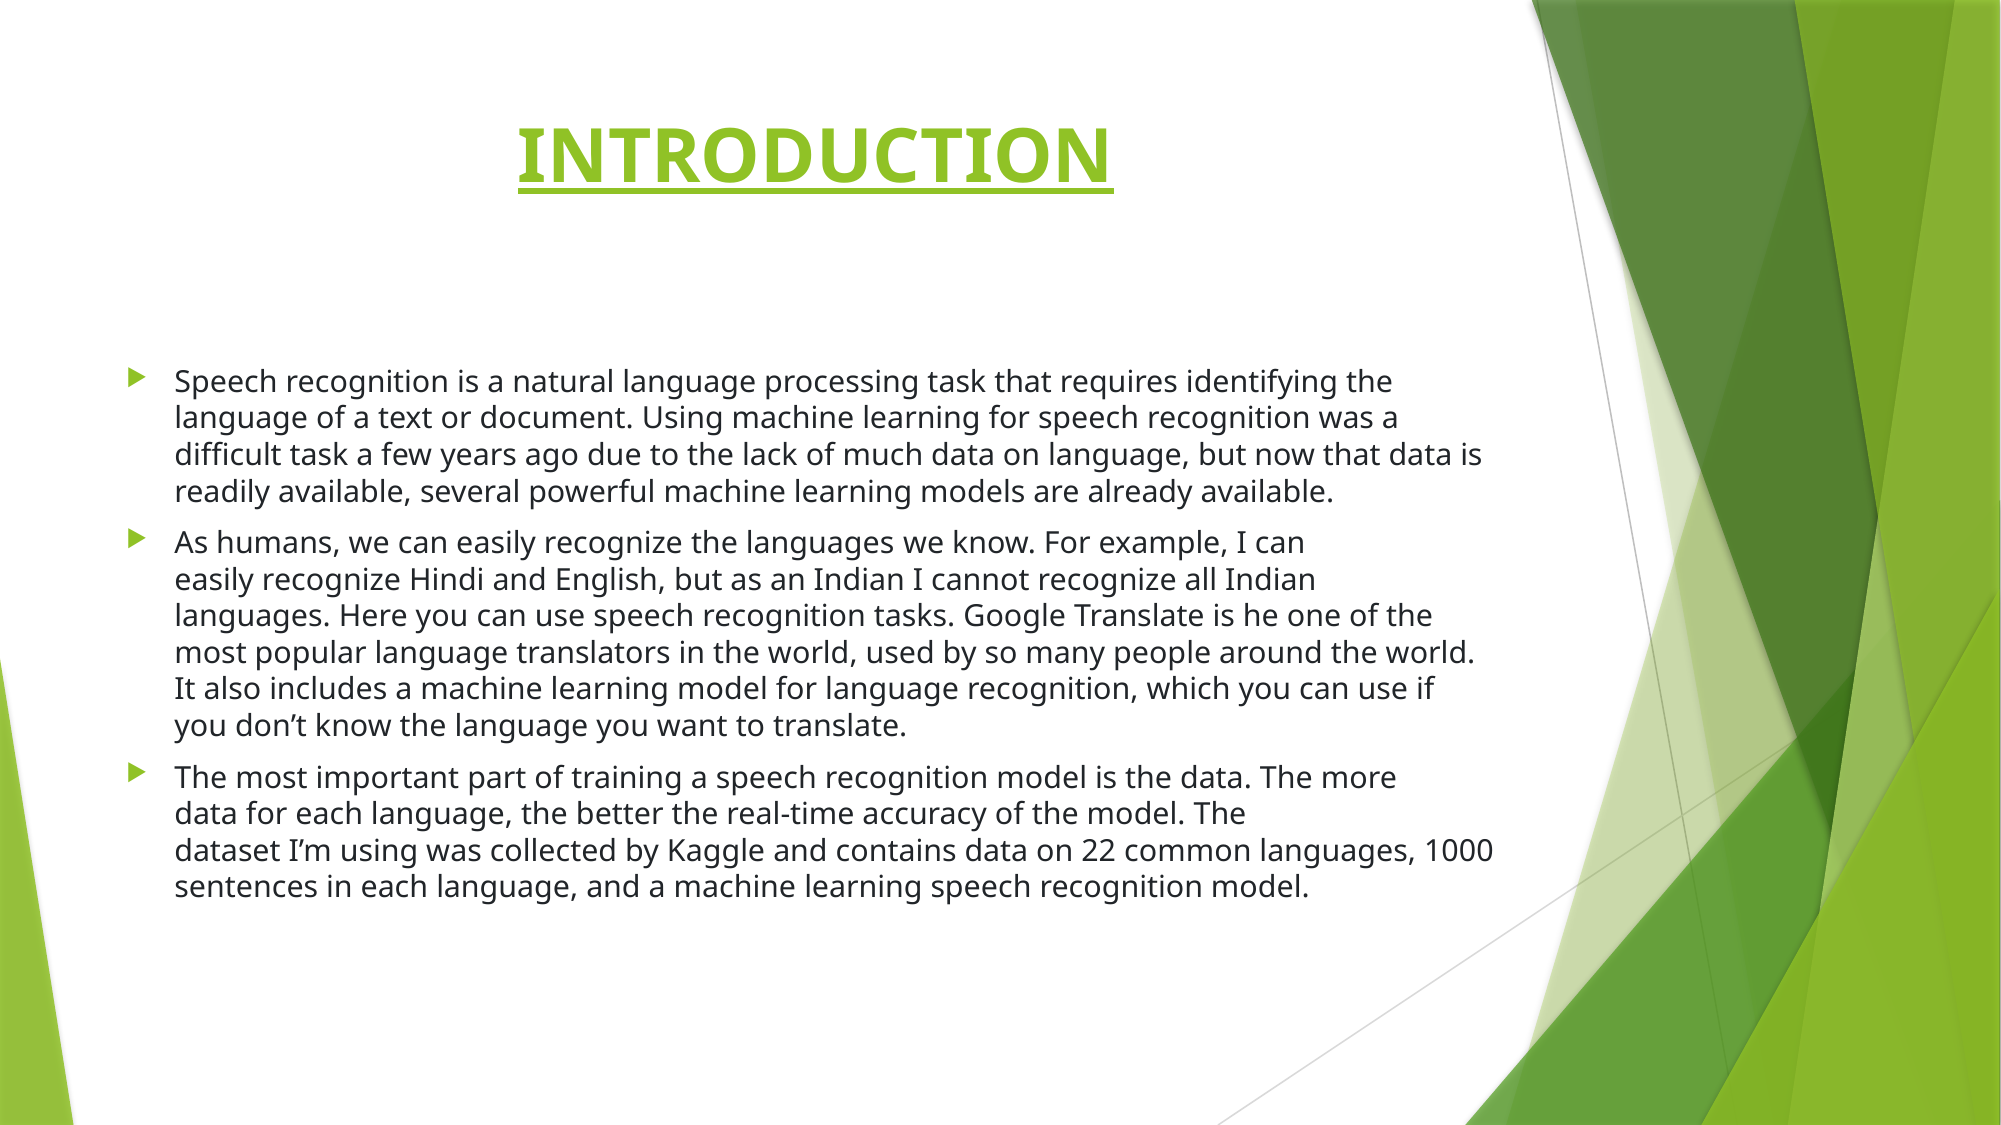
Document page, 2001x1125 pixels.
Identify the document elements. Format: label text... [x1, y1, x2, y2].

title INTRODUCTION [111, 99, 1522, 317]
list Speech recognition is a natural language processing task that requires identifying the language of a text or document. Using machine learning for speech recognition was a difficult task a few years ago due to the lack of much data on language, but now that data is readily available, several powerful machine learning models are already available. As humans, we can easily recognize the languages ​​we know. For example, I can easily recognize Hindi and English, but as an Indian I cannot recognize all Indian languages. Here you can use speech recognition tasks. Google Translate is he one of the most popular language translators in the world, used by so many people around the world. It also includes a machine learning model for language recognition, which you can use if you don’t know the language you want to translate. The most important part of training a speech recognition model is the data. The more data for each language, the better the real-time accuracy of the model. The dataset I’m using was collected by Kaggle and contains data on 22 common languages, 1000 sentences in each language, and a machine learning speech recognition model. [111, 354, 1522, 992]
